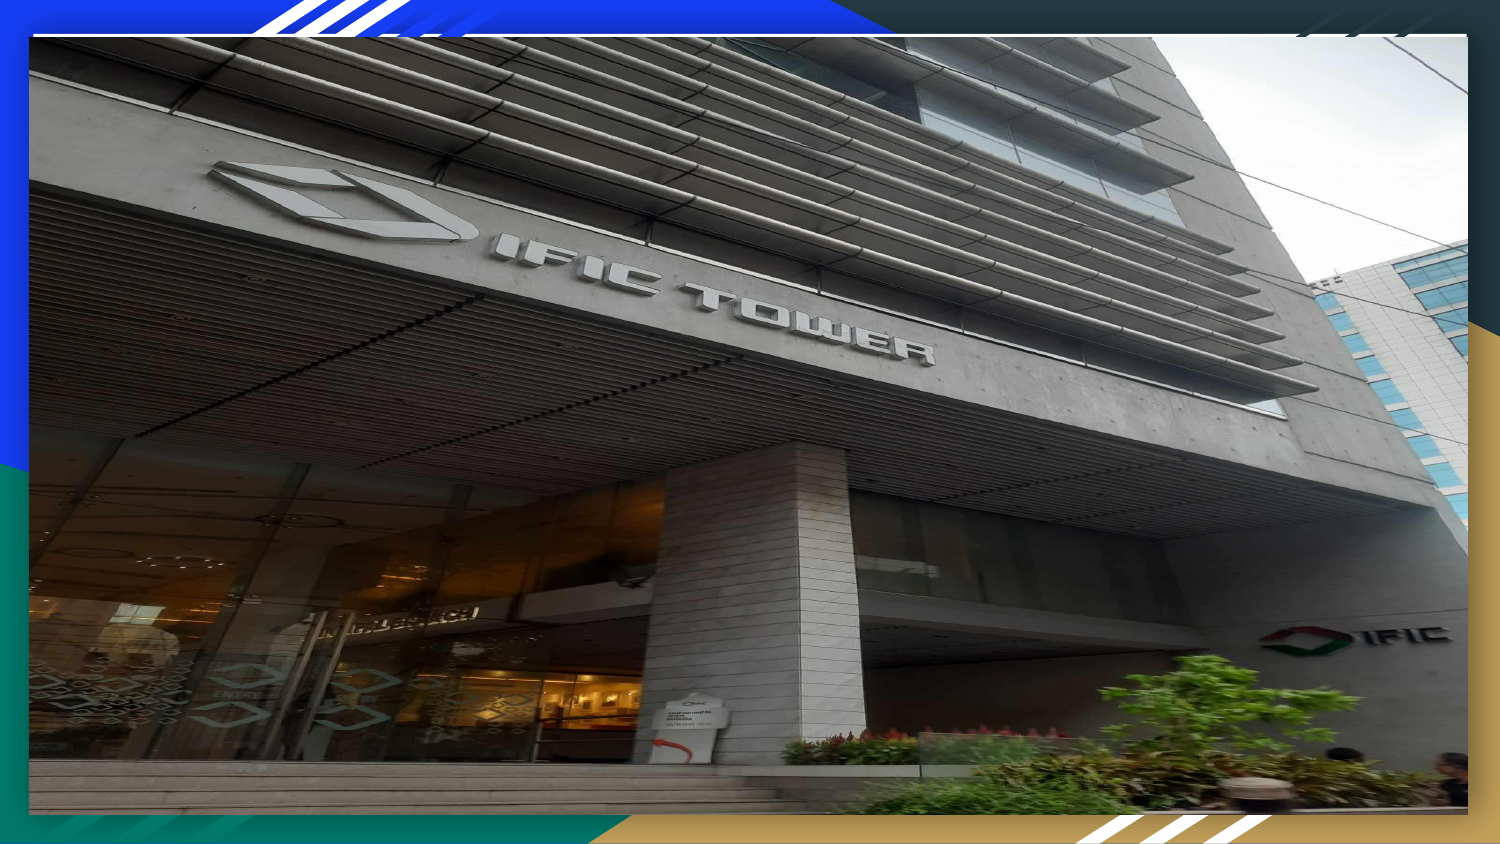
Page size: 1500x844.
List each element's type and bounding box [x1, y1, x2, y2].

picture [29, 37, 1468, 815]
